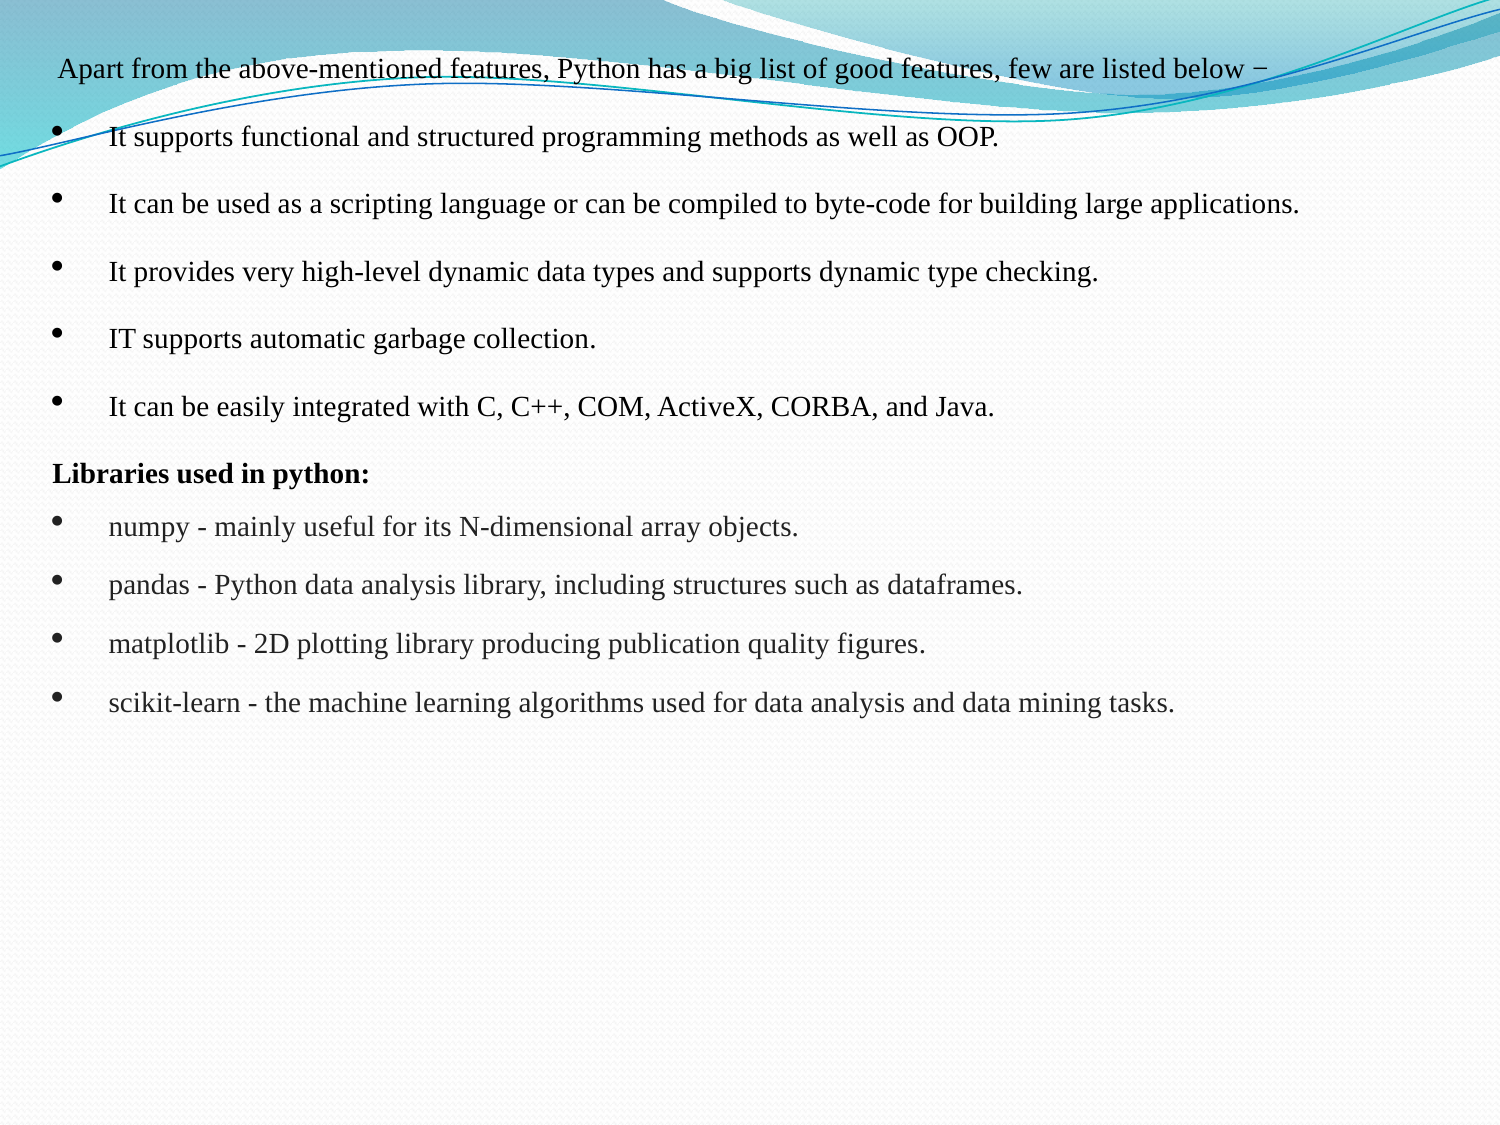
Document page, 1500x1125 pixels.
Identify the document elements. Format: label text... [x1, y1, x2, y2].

text_box Apart from the above-mentioned features, Python has a big list of good features, few are listed below − It supports functional and structured programming methods as well as OOP. It can be used as a scripting language or can be compiled to byte-code for building large applications. It provides very high-level dynamic data types and supports dynamic type checking. IT supports automatic garbage collection. It can be easily integrated with C, C++, COM, ActiveX, CORBA, and Java. Libraries used in python: numpy - mainly useful for its N-dimensional array objects. pandas - Python data analysis library, including structures such as dataframes. matplotlib - 2D plotting library producing publication quality figures. scikit-learn - the machine learning algorithms used for data analysis and data mining tasks. [37, 24, 1425, 793]
